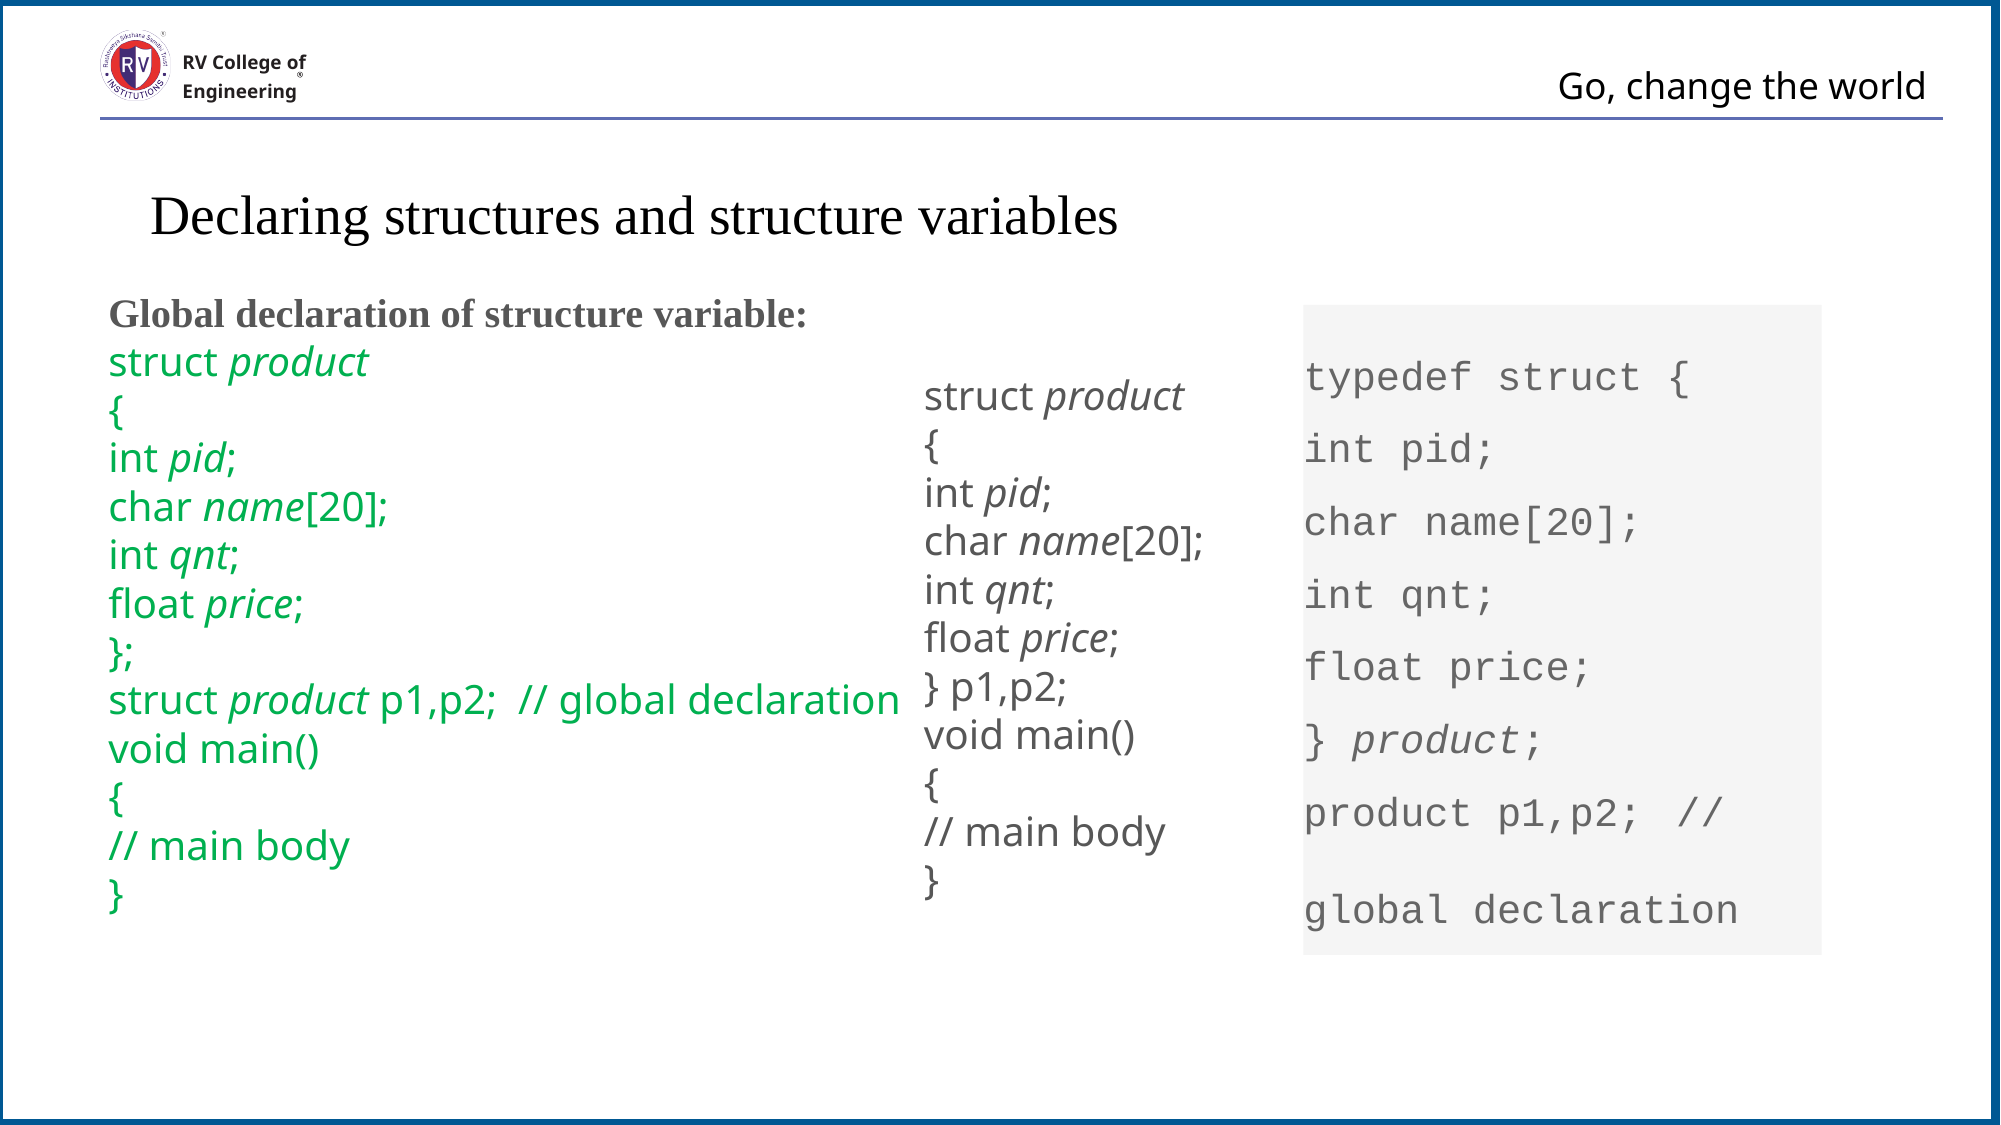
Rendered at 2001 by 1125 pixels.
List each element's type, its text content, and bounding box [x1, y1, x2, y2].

text_box struct product { int pid; char name[20]; int qnt; float price; } p1,p2; void main() { // main body } [908, 362, 1303, 911]
text_box typedef struct { int pid; char name[20]; int qnt; float price; } product; product p1,p2; // global declaration [1303, 304, 1822, 955]
text_box [0, 0, 1998, 1125]
title Go, change the world [1538, 40, 1943, 135]
text_box [100, 29, 171, 101]
text_box Global declaration of structure variable: struct product { int pid; char name[20]; int qnt; float price; }; struct product p1,p2; // global declaration void main() { // main body } [93, 255, 1822, 925]
text_box RV College of Engineering [181, 44, 318, 102]
text_box Declaring structures and structure variables [135, 138, 1440, 254]
